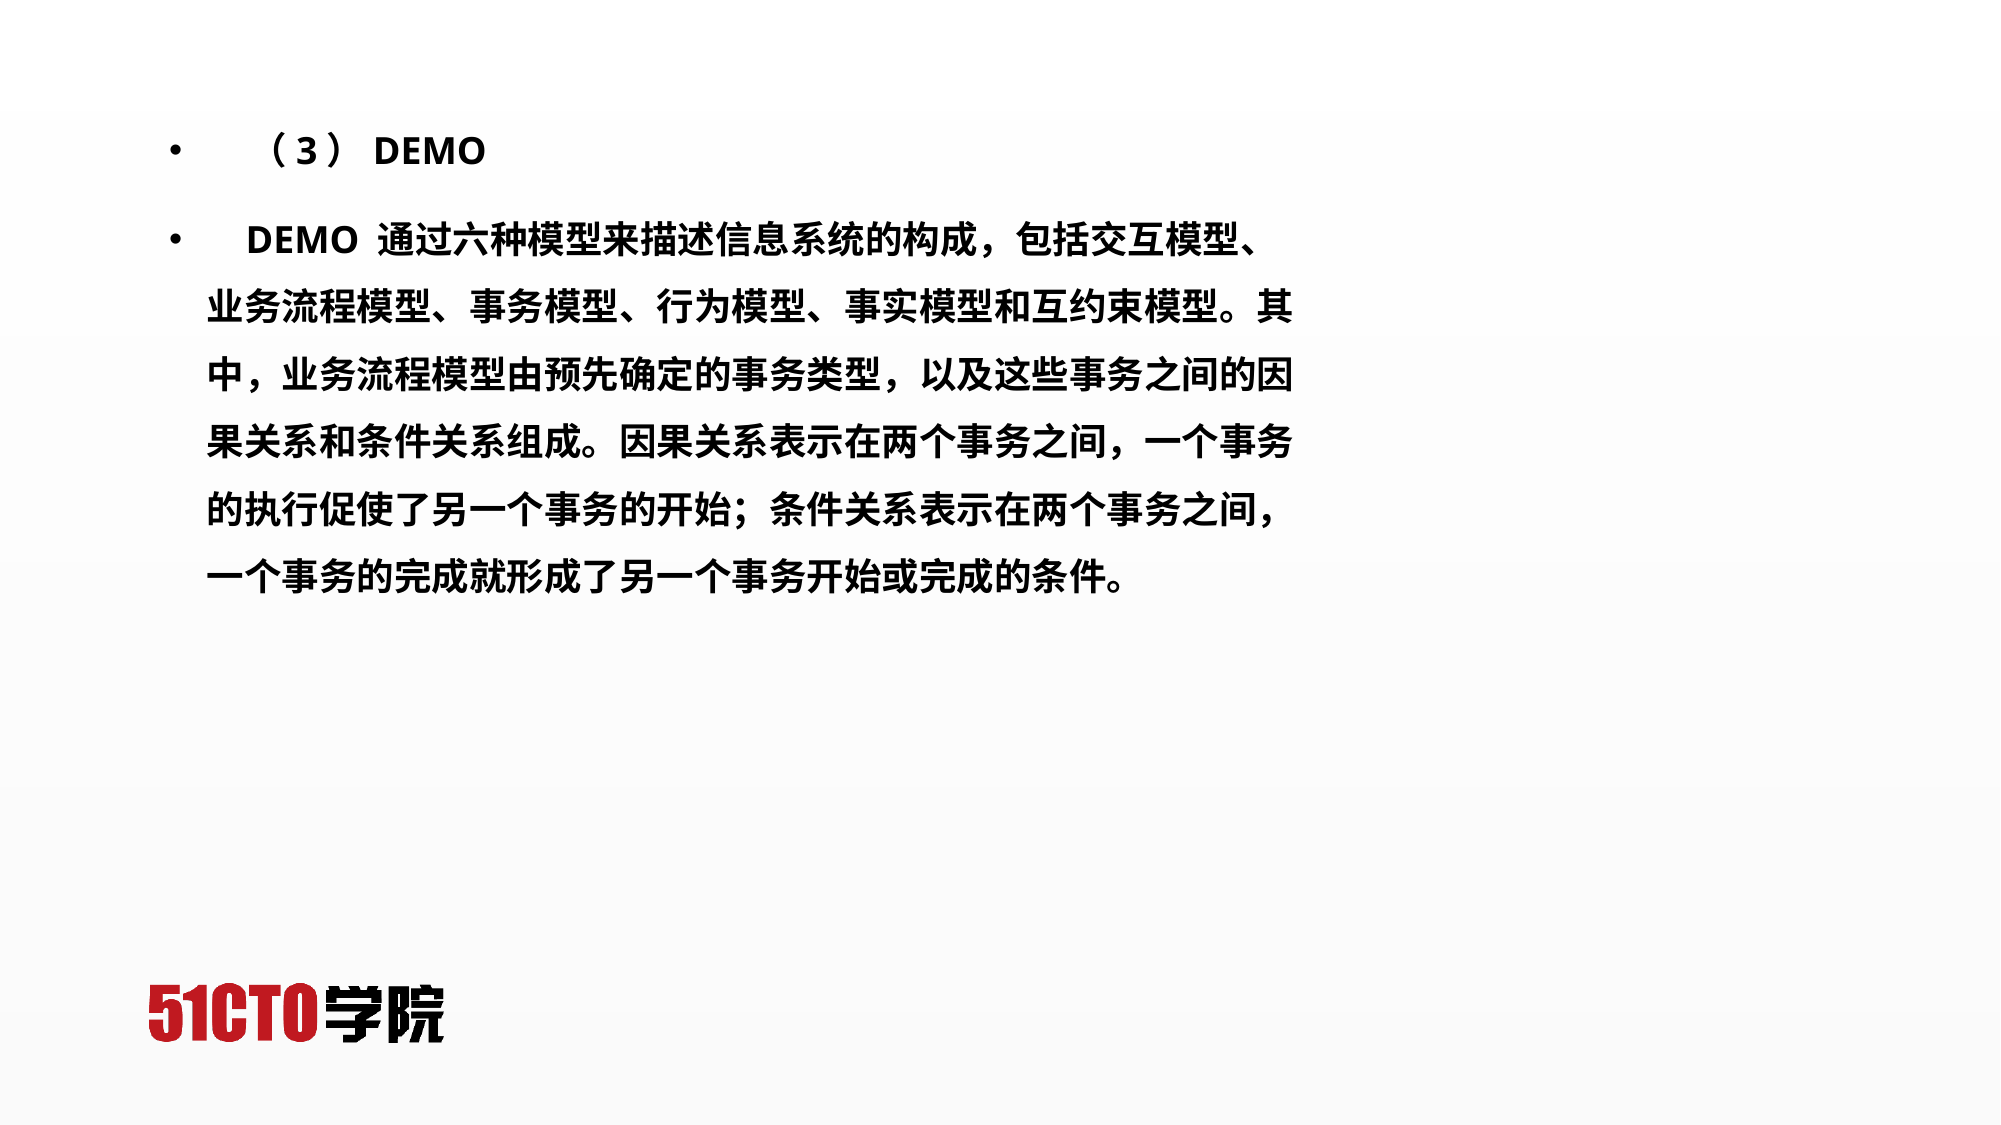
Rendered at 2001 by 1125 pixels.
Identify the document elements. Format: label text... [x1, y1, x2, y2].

list （3）DEMO DEMO 通过六种模型来描述信息系统的构成，包括交互模型、业务流程模型、事务模型、行为模型、事实模型和互约束模型。其中，业务流程模型由预先确定的事务类型，以及这些事务之间的因果关系和条件关系组成。因果关系表示在两个事务之间，一个事务的执行促使了另一个事务的开始；条件关系表示在两个事务之间，一个事务的完成就形成了另一个事务开始或完成的条件。 [154, 97, 1325, 874]
picture [149, 983, 444, 1043]
